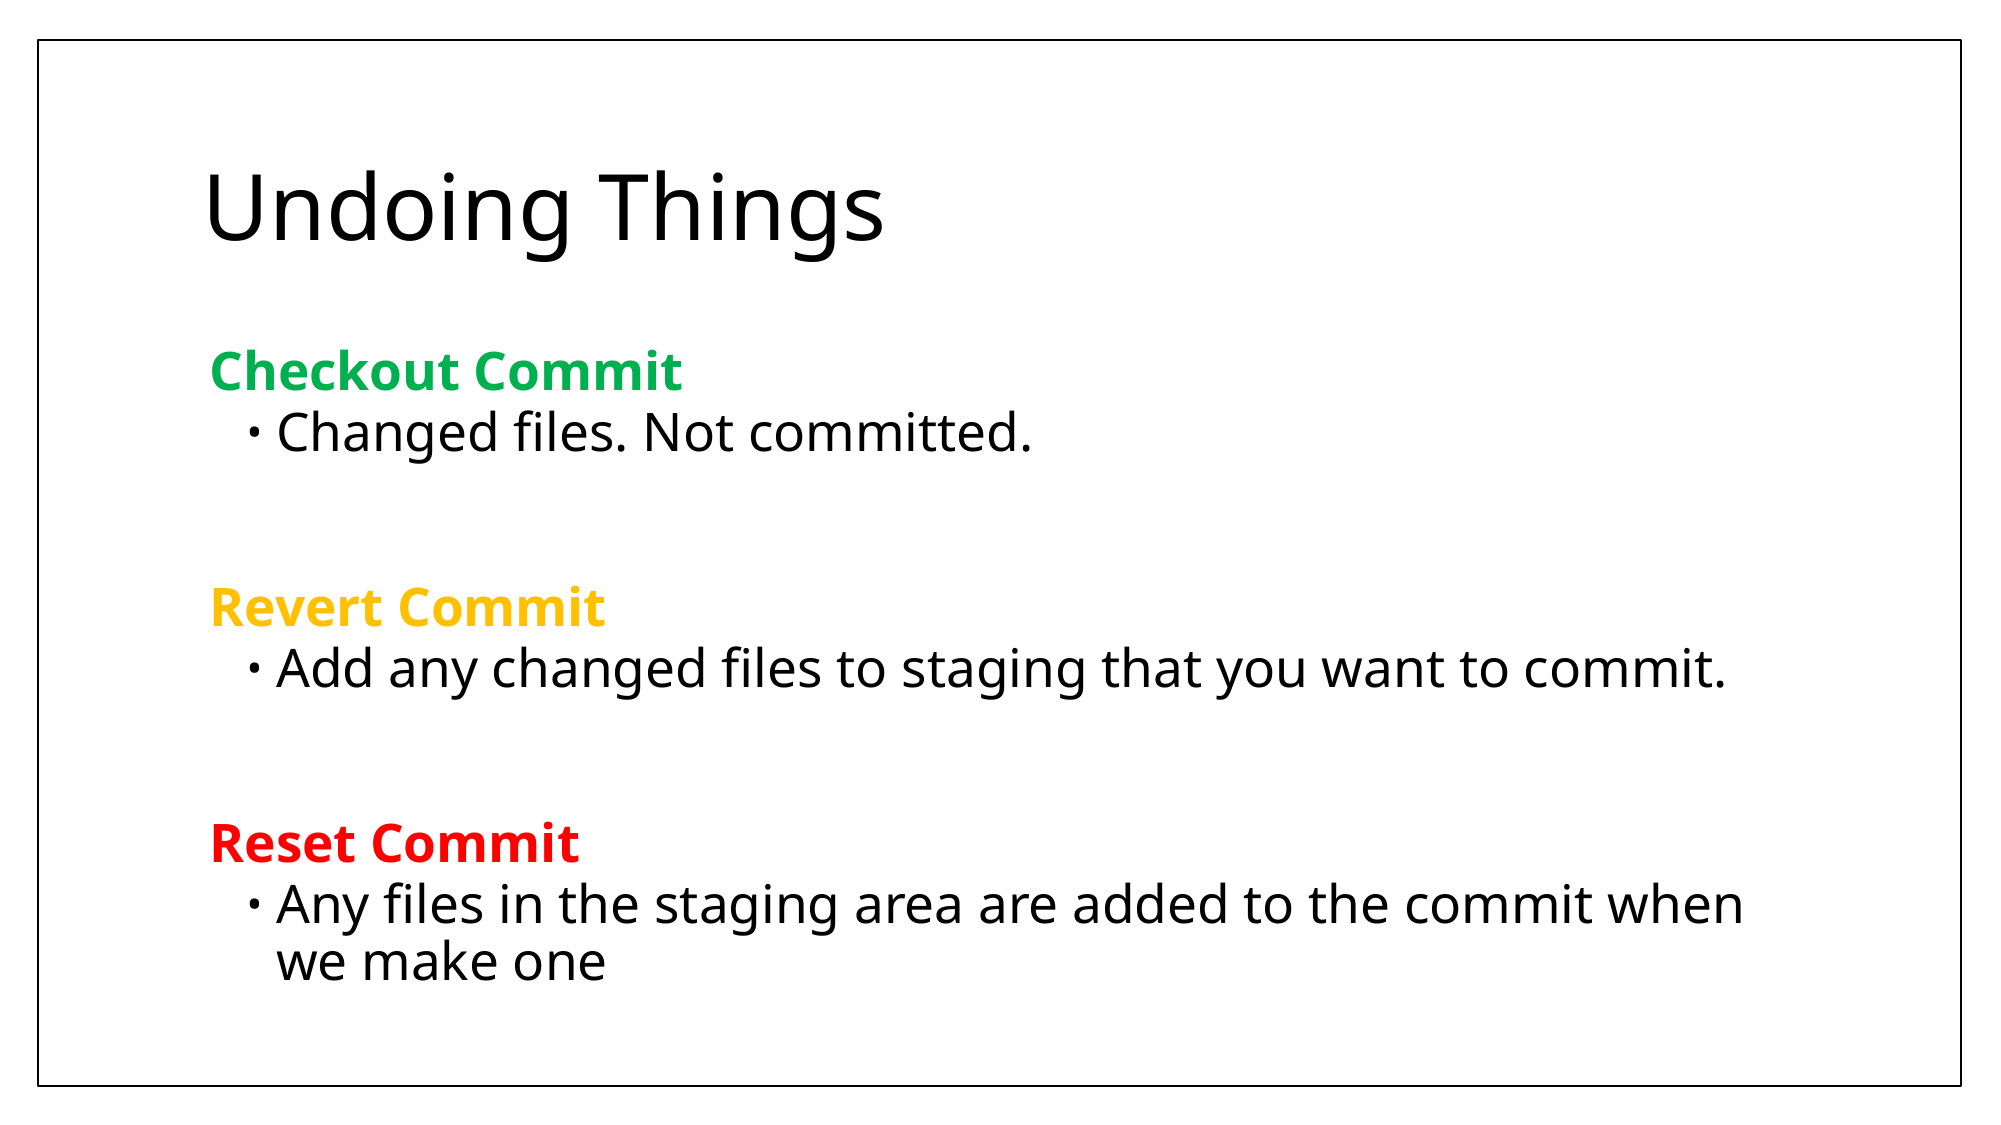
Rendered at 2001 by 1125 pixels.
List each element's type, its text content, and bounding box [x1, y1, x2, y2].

title Undoing Things [187, 99, 1808, 323]
list Checkout Commit Changed files. Not committed. Revert Commit Add any changed files to staging that you want to commit. Reset Commit Any files in the staging area are added to the commit when we make one [187, 337, 1808, 1000]
